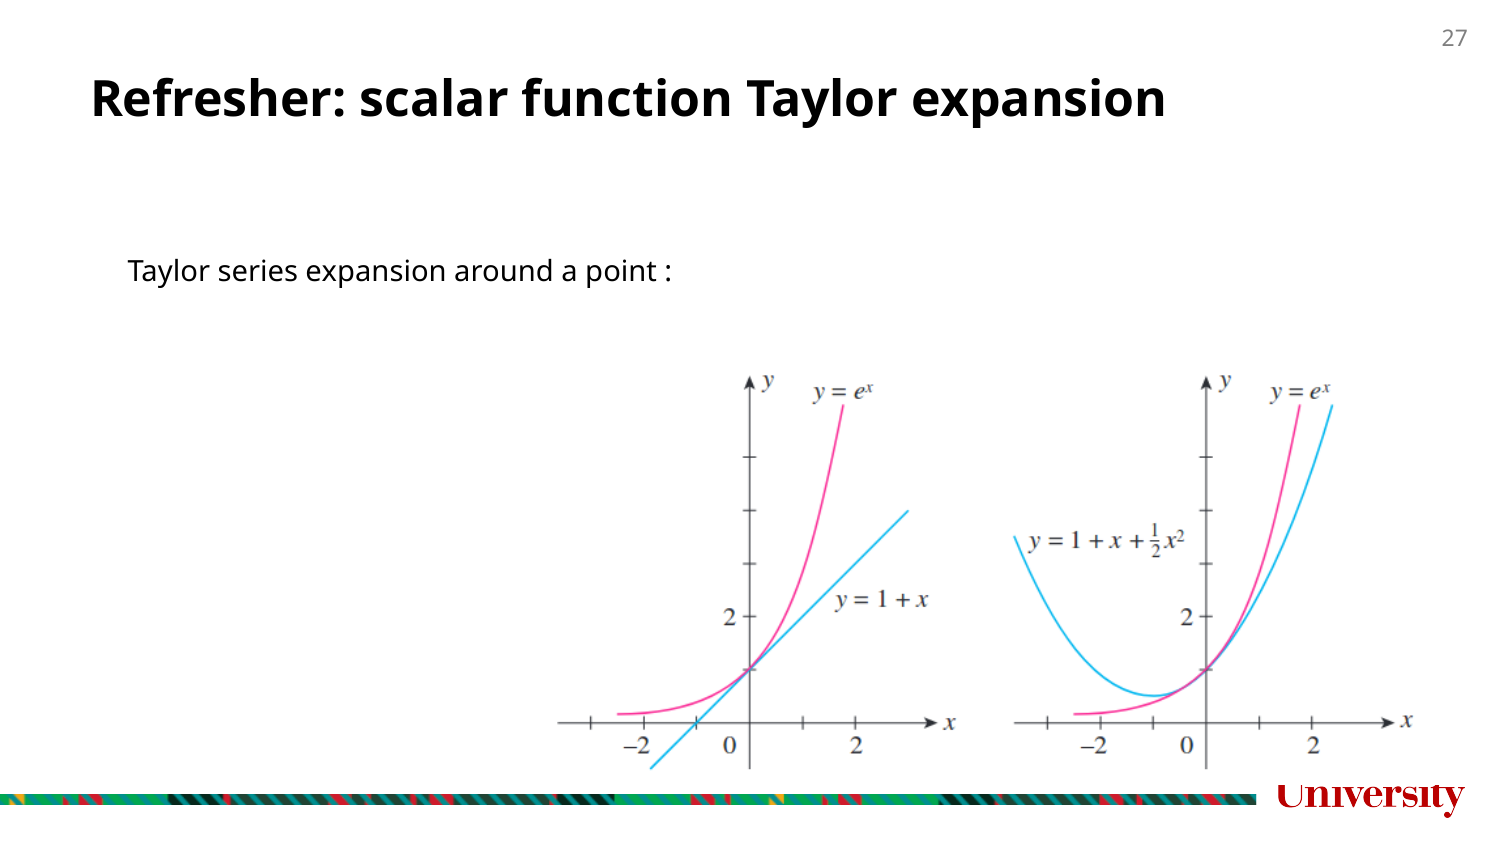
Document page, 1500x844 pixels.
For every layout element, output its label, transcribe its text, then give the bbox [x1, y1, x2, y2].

picture [525, 365, 1465, 818]
picture [0, 794, 1257, 805]
title Refresher: scalar function Taylor expansion [75, 59, 1425, 160]
